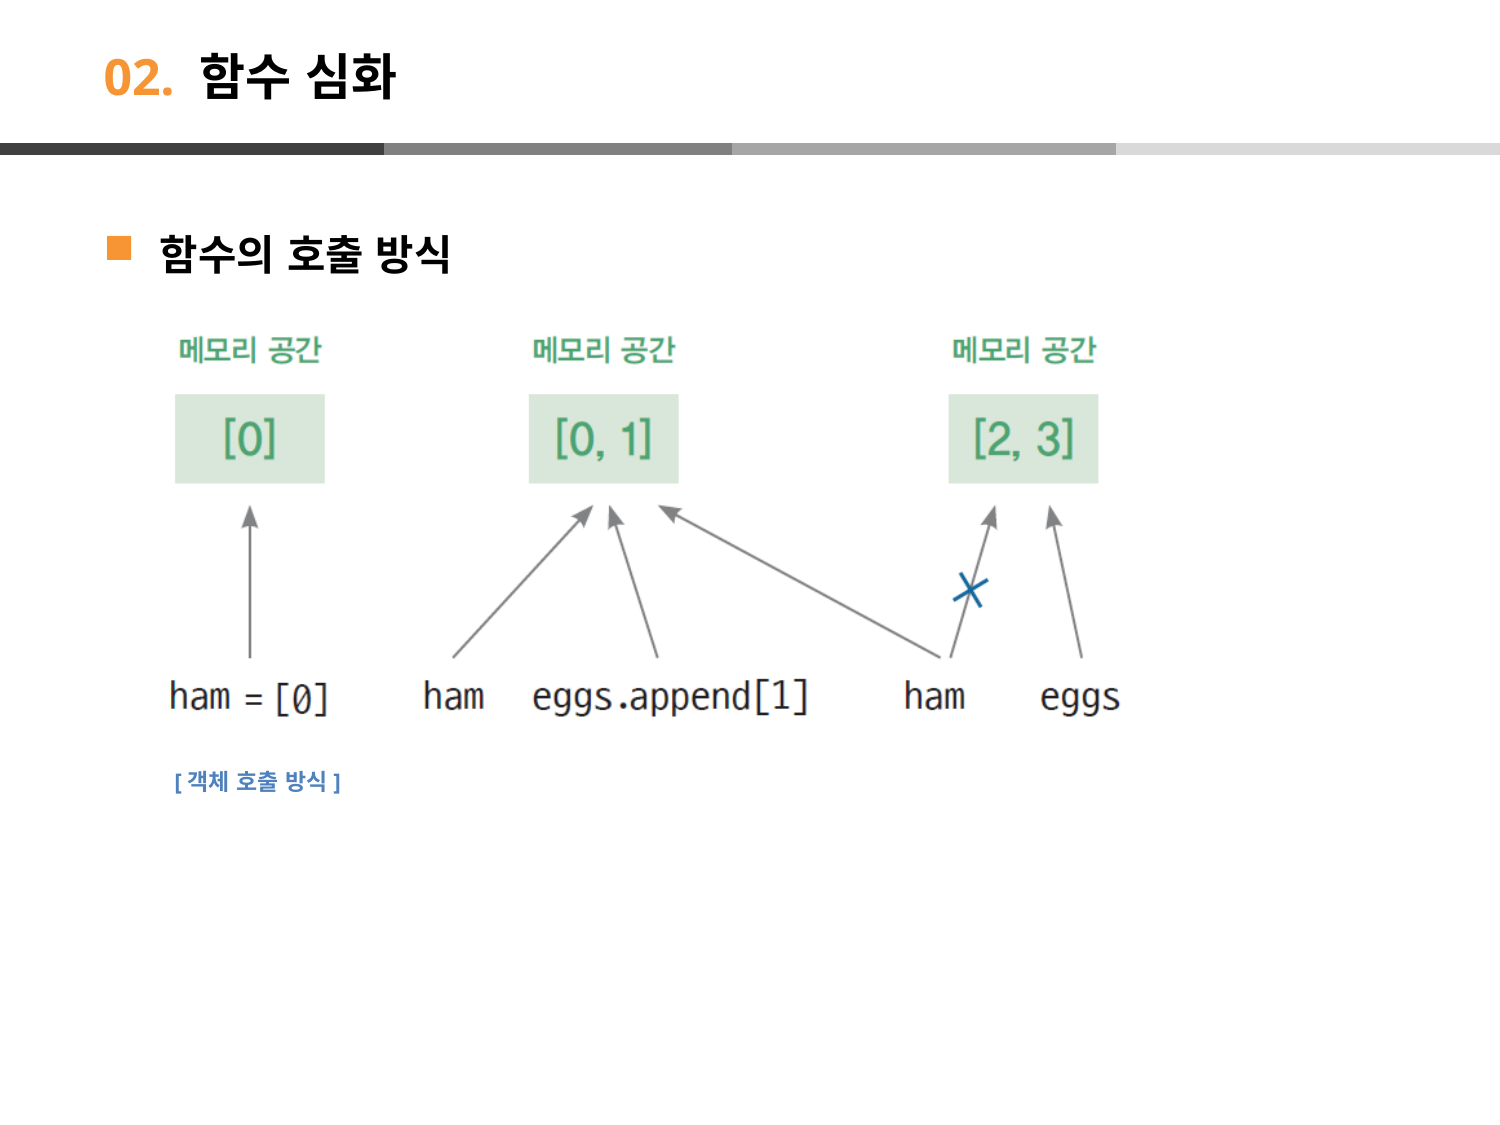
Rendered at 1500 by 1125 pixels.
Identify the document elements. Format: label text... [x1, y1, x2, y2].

title 02. 함수 심화 [88, 30, 1211, 121]
text_box [객체 호출 방식] [159, 751, 1238, 811]
picture [160, 314, 1137, 727]
list 함수의 호출 방식 [88, 196, 1436, 291]
